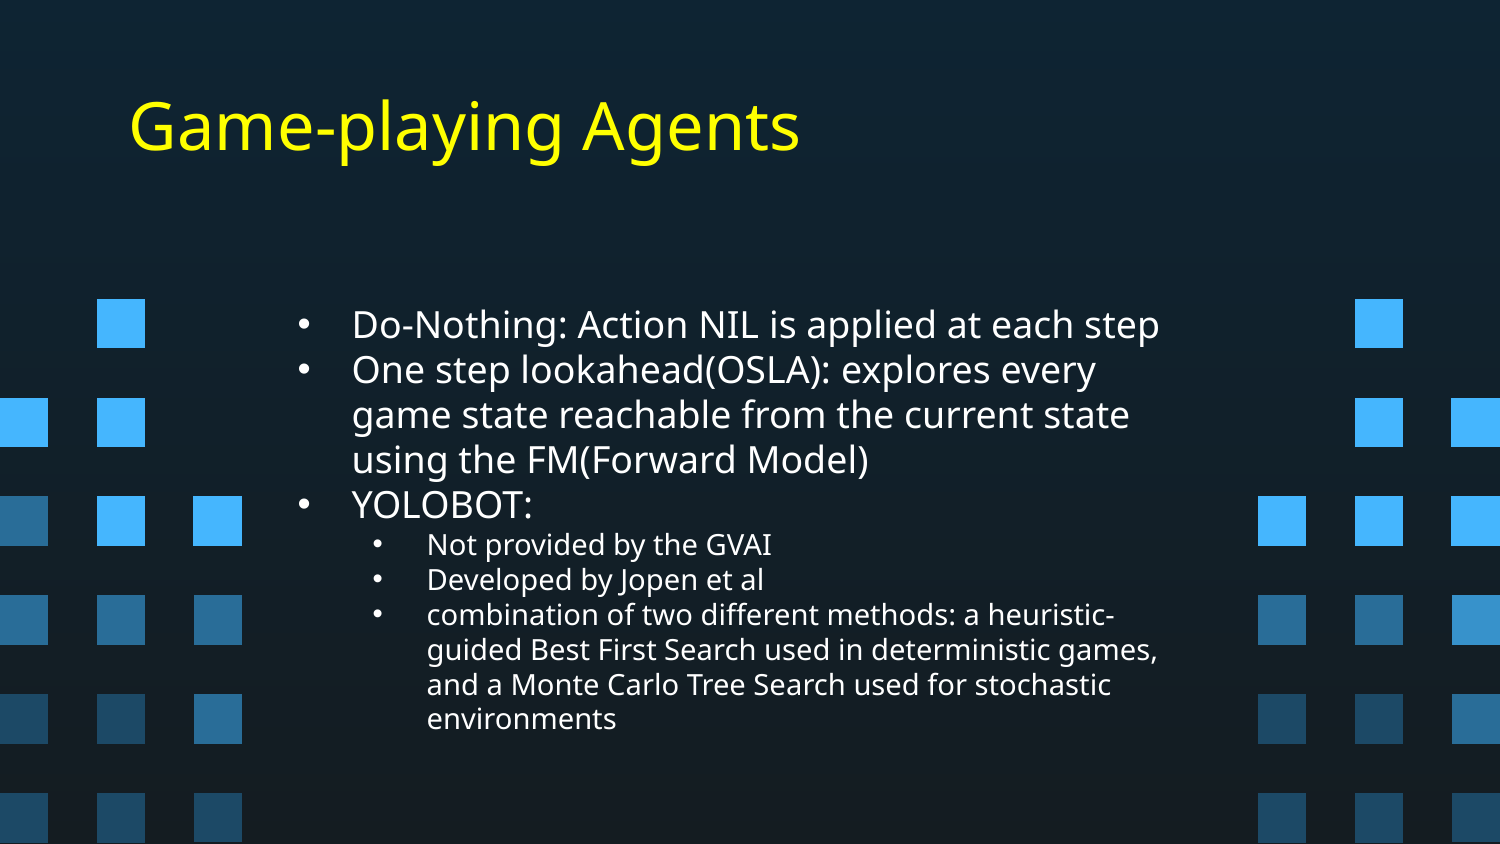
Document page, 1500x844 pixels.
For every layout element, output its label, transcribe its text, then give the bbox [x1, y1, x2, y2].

subtitle Do-Nothing: Action NIL is applied at each step One step lookahead(OSLA): explores every game state reachable from the current state using the FM(Forward Model) YOLOBOT: Not provided by the GVAI Developed by Jopen et al combination of two different methods: a heuristic-guided Best First Search used in deterministic games, and a Monte Carlo Tree Search used for stochastic environments [261, 286, 1178, 809]
title Game-playing Agents [113, 66, 1420, 182]
